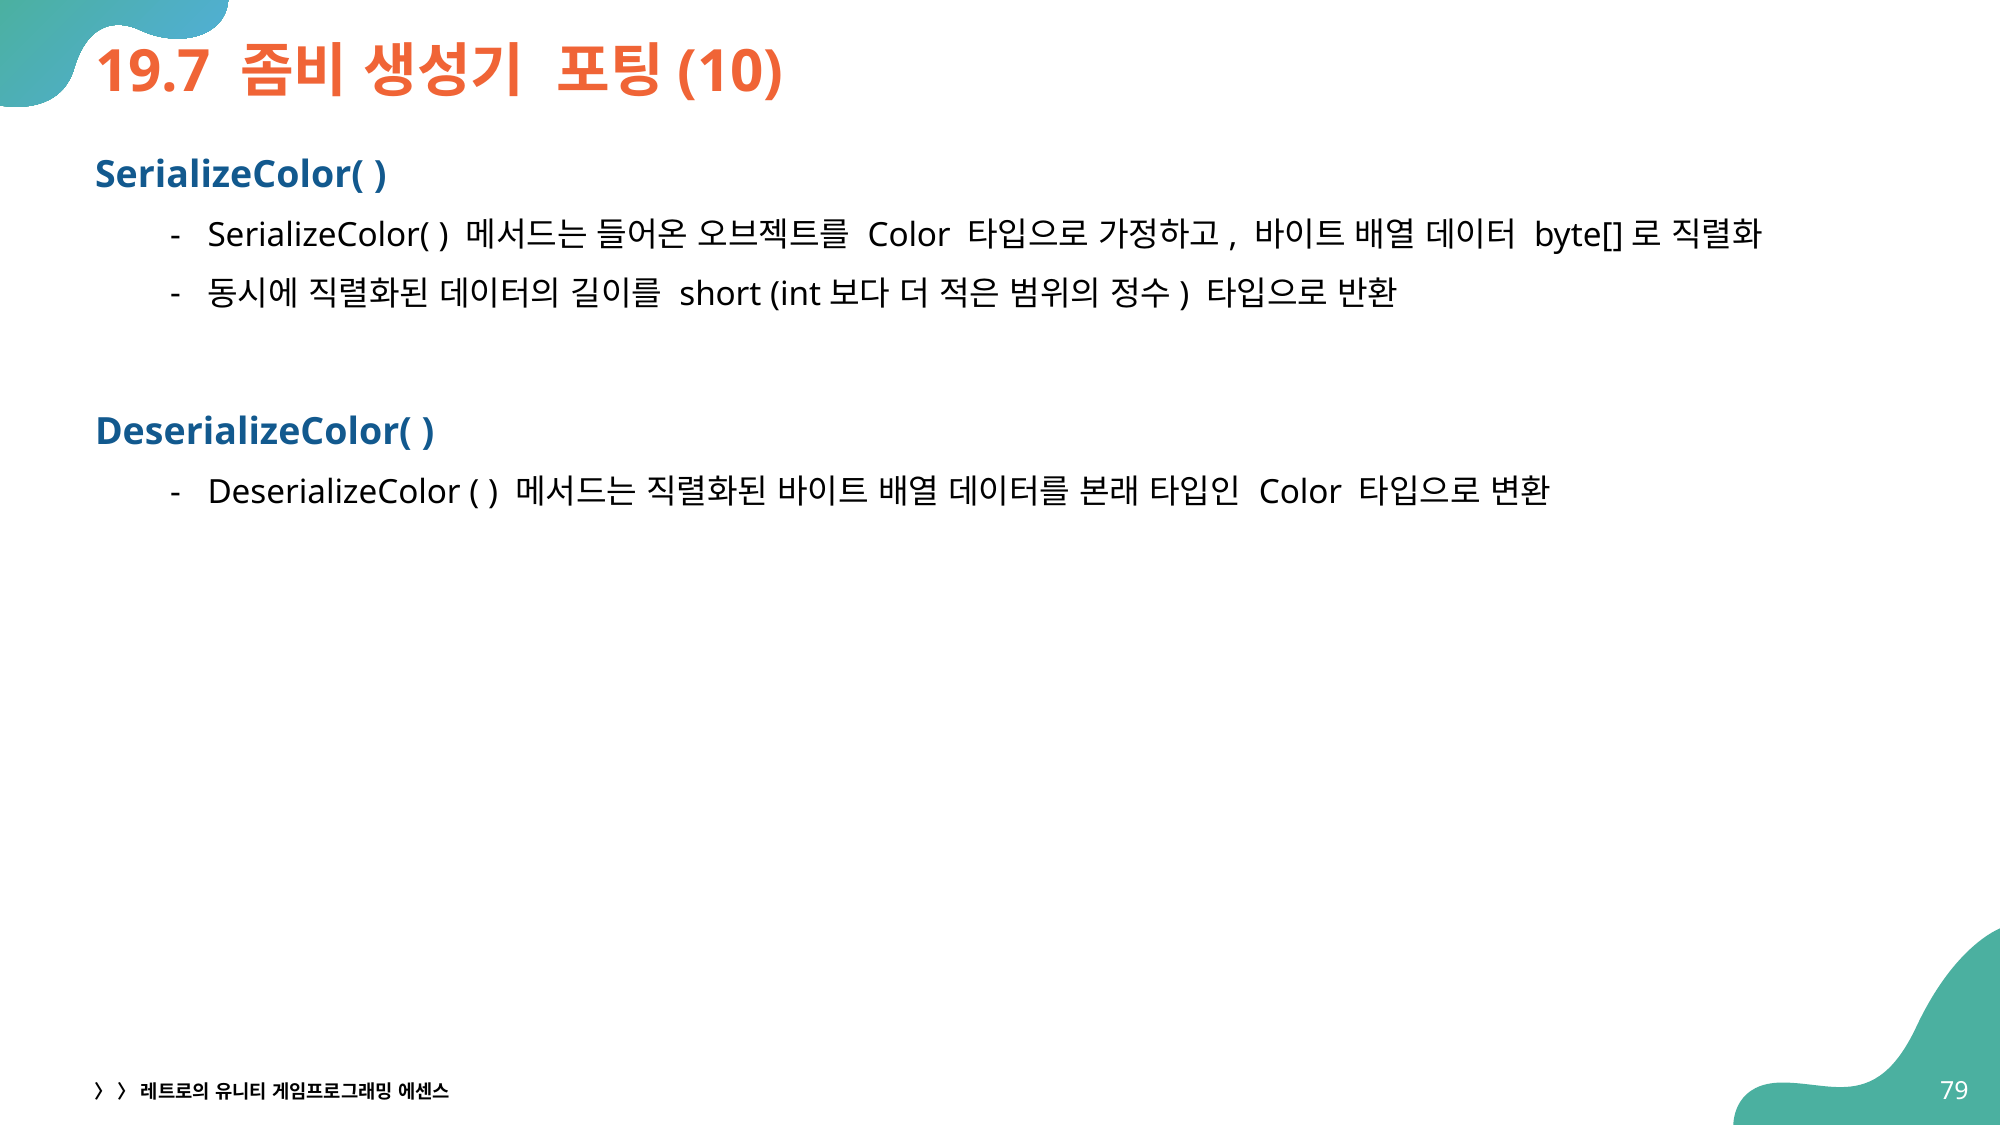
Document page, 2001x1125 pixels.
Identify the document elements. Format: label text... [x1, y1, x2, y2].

slide_number 79 [1917, 1061, 1984, 1122]
title 19.7 좀비 생성기 포팅(10) [79, 17, 1931, 128]
list SerializeColor( ) SerializeColor( ) 메서드는 들어온 오브젝트를 Color 타입으로 가정하고, 바이트 배열 데이터 byte[]로 직렬화 동시에 직렬화된 데이터의 길이를 short (int보다 더 적은 범위의 정수) 타입으로 반환 DeserializeColor( ) DeserializeColor ( ) 메서드는 직렬화된 바이트 배열 데이터를 본래 타입인 Color 타입으로 변환 [79, 133, 1931, 872]
